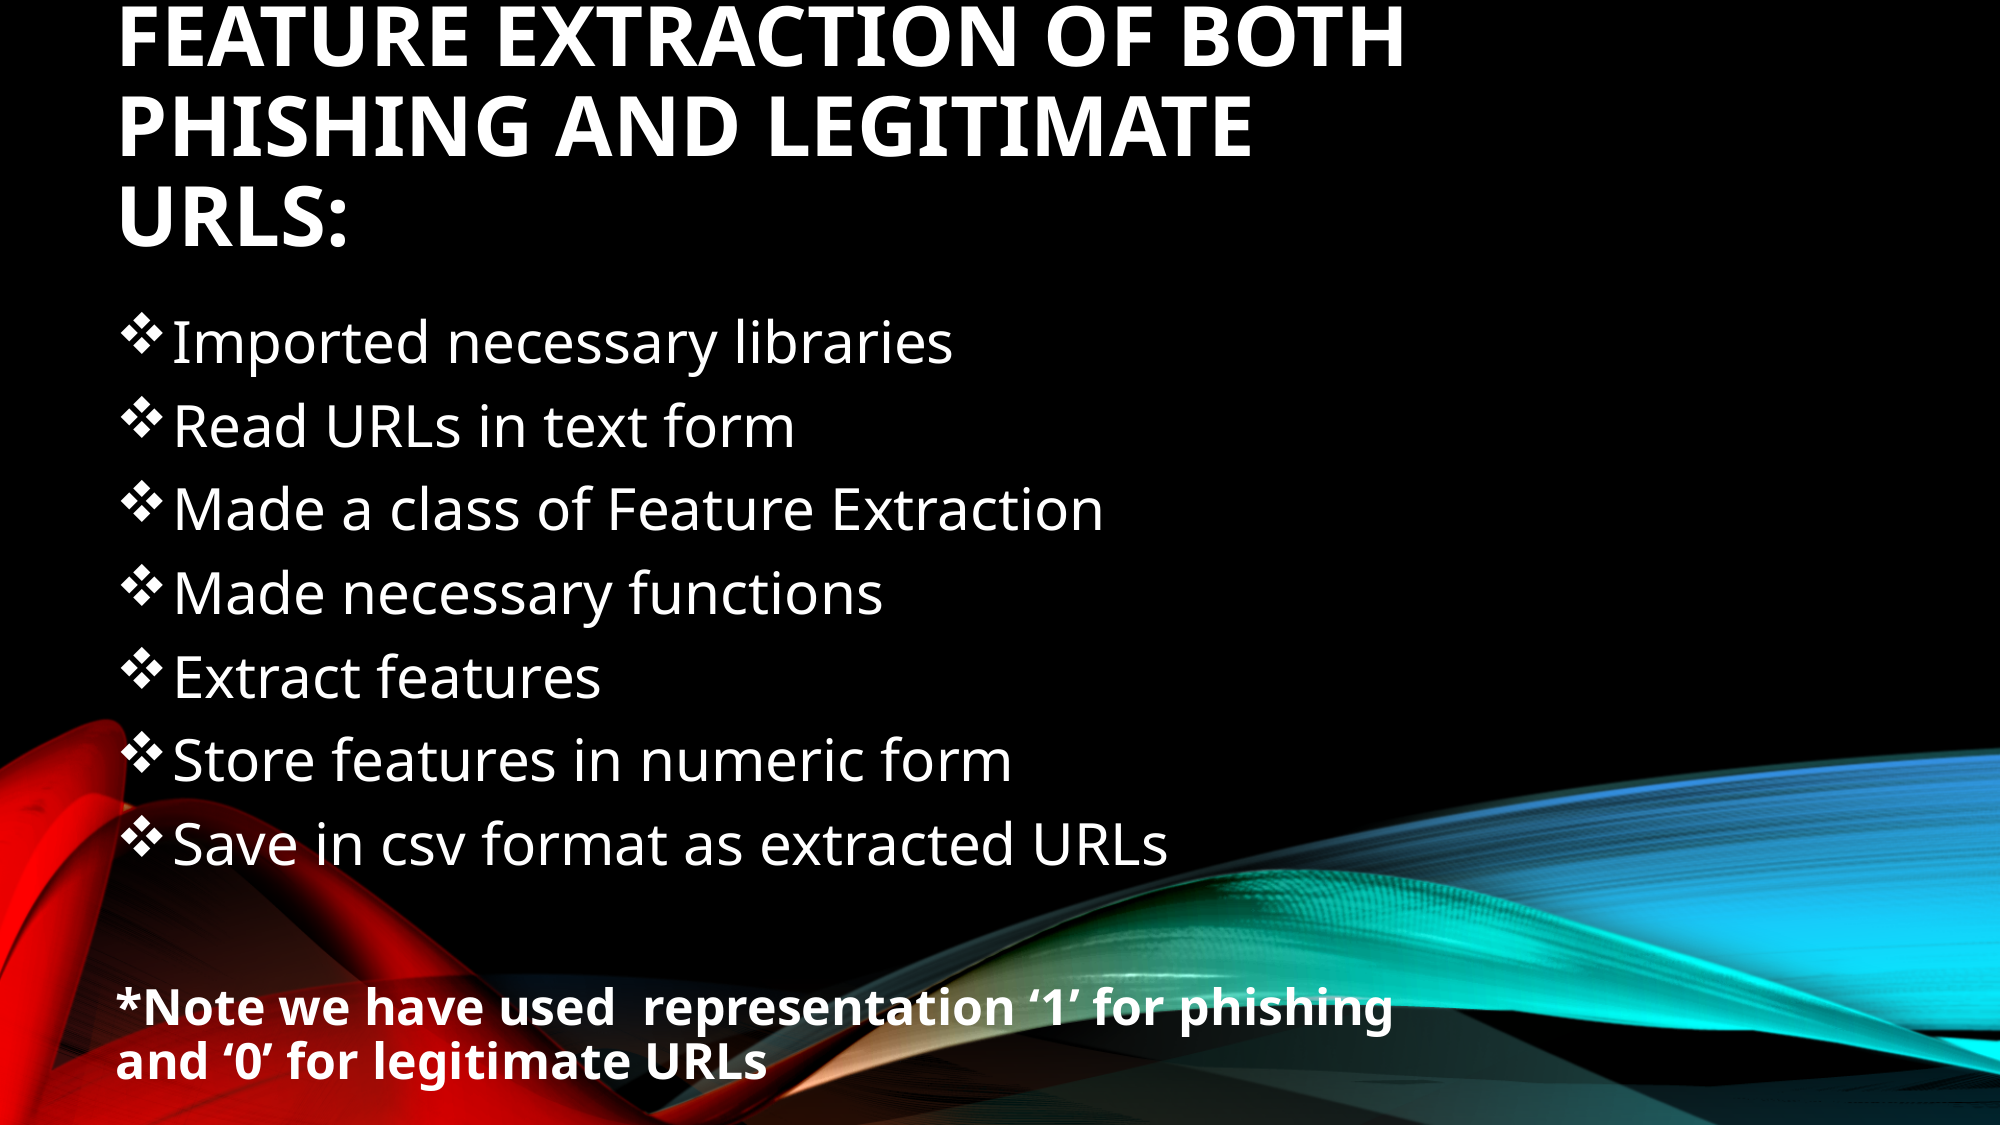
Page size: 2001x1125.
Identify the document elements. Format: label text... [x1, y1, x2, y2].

picture [0, 717, 2000, 1125]
list Imported necessary libraries Read URLs in text form Made a class of Feature Extraction Made necessary functions Extract features Store features in numeric form Save in csv format as extracted URLs *Note we have used representation ‘1’ for phishing and ‘0’ for legitimate URLs [100, 305, 1512, 1107]
title FEATURE EXTRACTION OF BOTH PHISHING AND LEGITIMATE URLS: [100, 53, 1512, 273]
